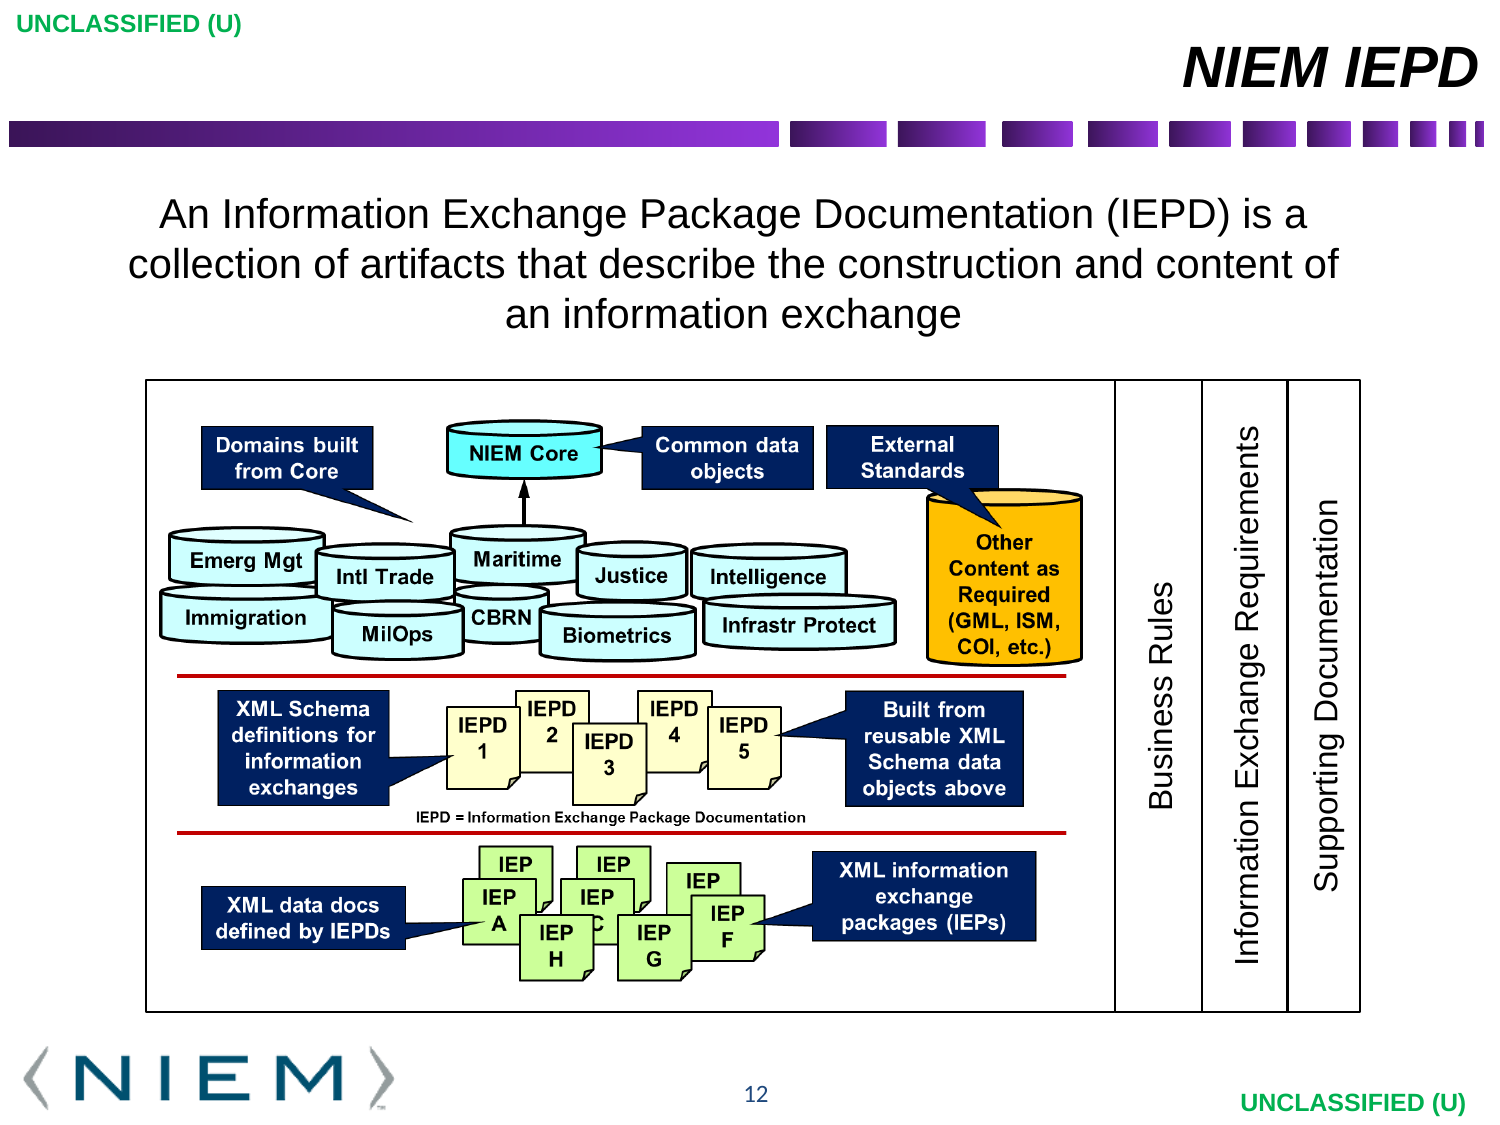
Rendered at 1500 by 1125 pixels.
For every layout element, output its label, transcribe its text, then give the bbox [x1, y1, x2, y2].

text_box Information Exchange Requirements [1202, 380, 1287, 1013]
text_box Business Rules [1114, 380, 1202, 1013]
text_box An Information Exchange Package Documentation (IEPD) is a collection of artifacts that describe the construction and content of an information exchange [86, 179, 1381, 345]
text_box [8, 120, 1485, 147]
text_box NIEM IEPD [199, 0, 1488, 107]
picture [0, 1037, 413, 1125]
text_box Supporting Documentation [1287, 380, 1361, 1013]
text_box [145, 380, 1114, 1013]
picture [158, 419, 1084, 985]
